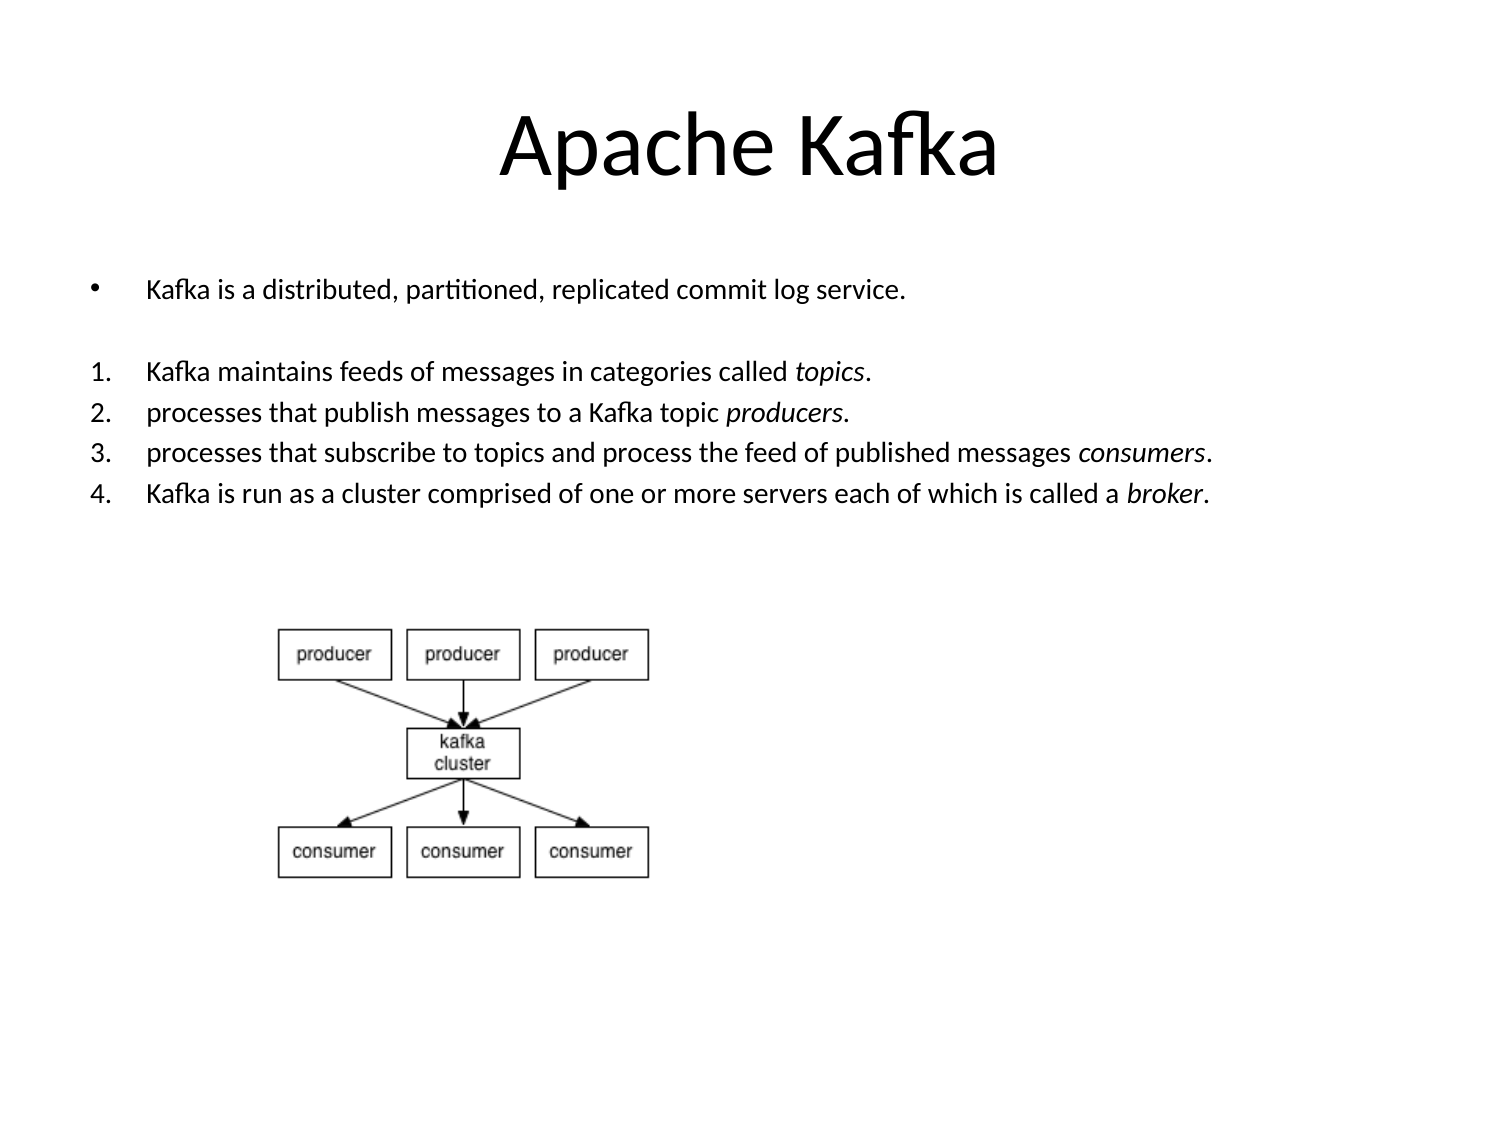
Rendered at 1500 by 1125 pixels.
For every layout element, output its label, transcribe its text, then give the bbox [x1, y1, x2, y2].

picture [261, 612, 665, 895]
list Kafka is a distributed, partitioned, replicated commit log service. Kafka maintains feeds of messages in categories called topics. processes that publish messages to a Kafka topic producers. processes that subscribe to topics and process the feed of published messages consumers. Kafka is run as a cluster comprised of one or more servers each of which is called a broker. [75, 262, 1425, 1005]
title Apache Kafka [75, 45, 1425, 233]
